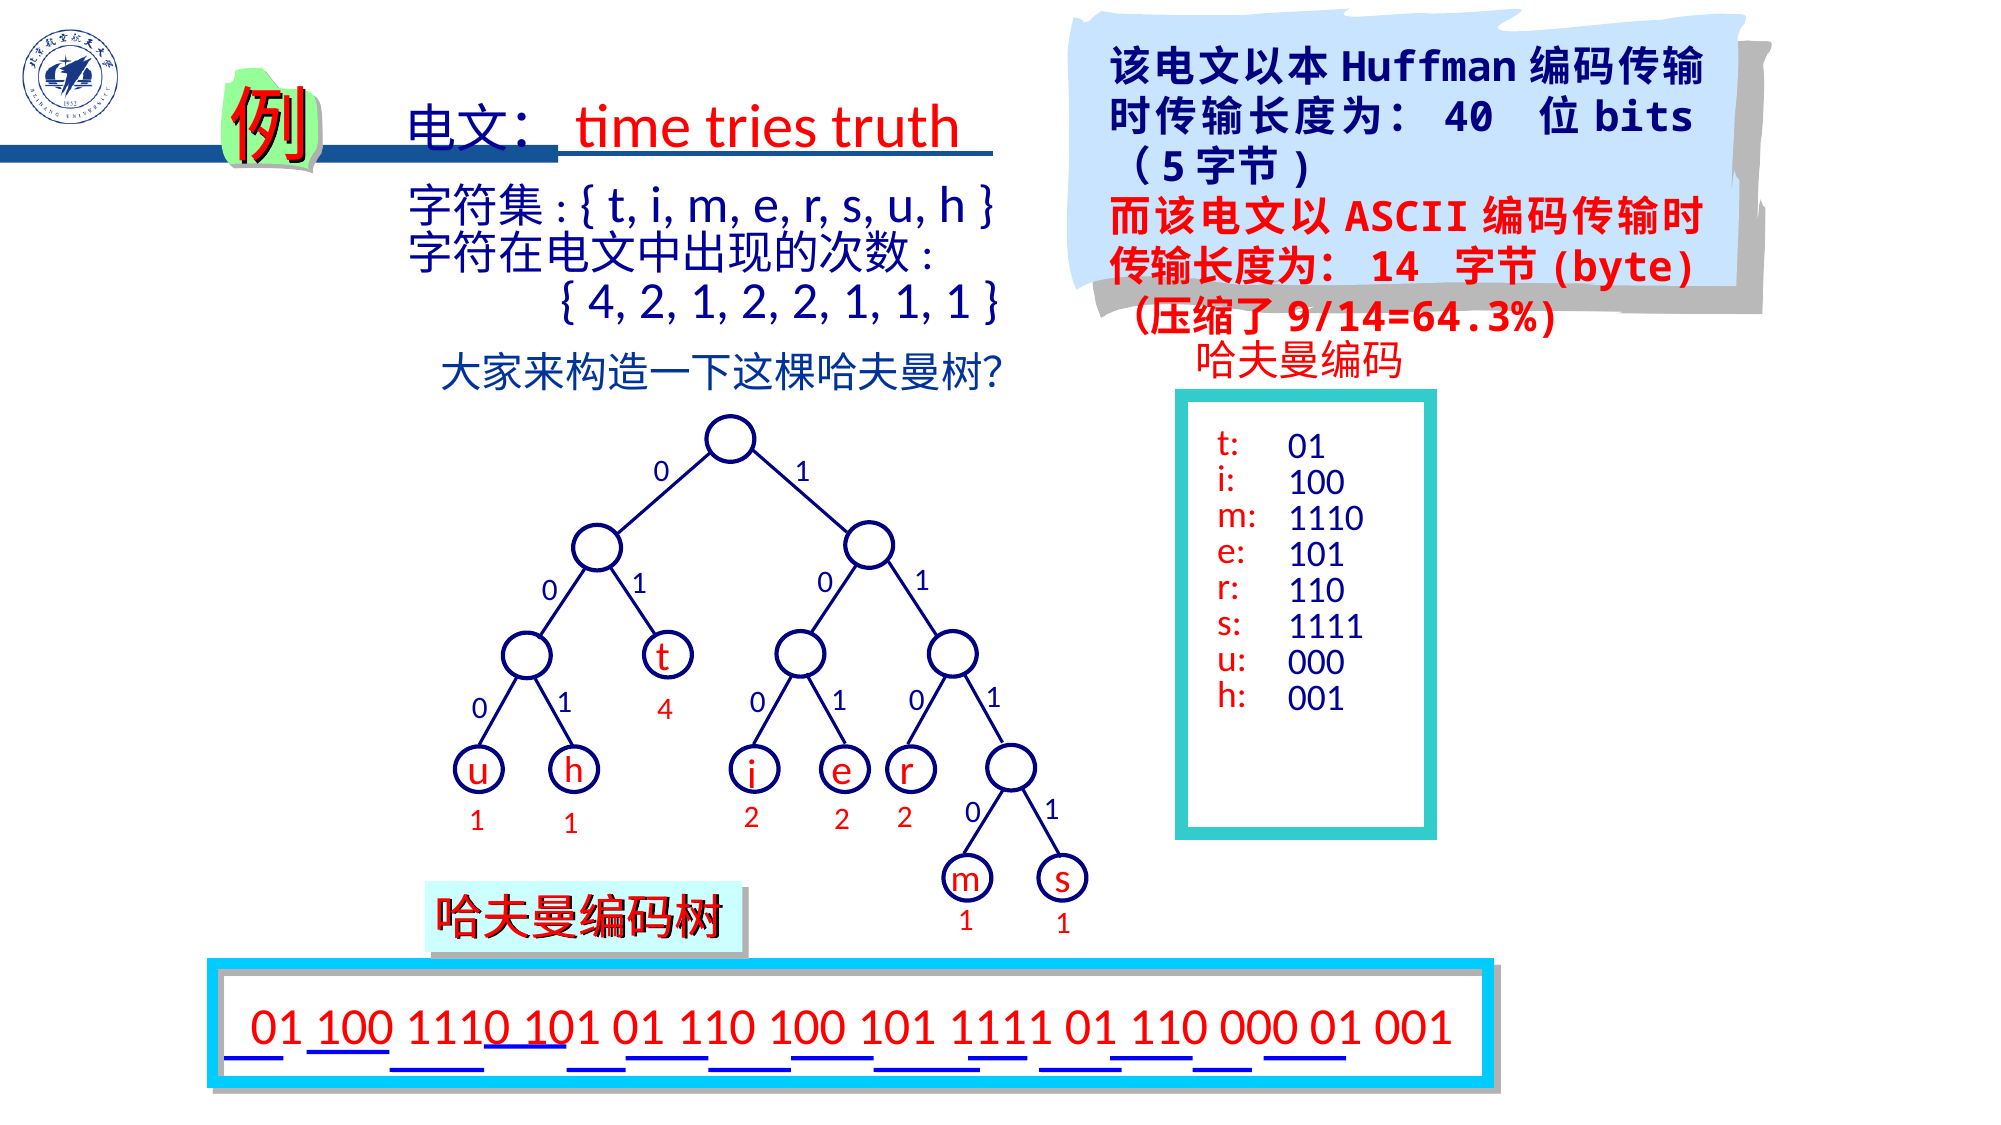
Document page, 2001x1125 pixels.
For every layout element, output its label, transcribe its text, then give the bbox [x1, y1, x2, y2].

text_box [1058, 0, 1750, 351]
text_box 大家来构造一下这棵哈夫曼树？ [425, 338, 1040, 403]
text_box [1180, 351, 1465, 834]
picture [16, 23, 124, 130]
text_box 电文：time tries truth [389, 77, 1058, 168]
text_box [212, 963, 1488, 1082]
text_box 字符集: { t, i, m, e, r, s, u, h } [392, 160, 1058, 227]
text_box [212, 65, 356, 189]
text_box 字符在电文中出现的次数: { 4, 2, 1, 2, 2, 1, 1, 1 } [392, 227, 1058, 336]
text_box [419, 416, 1087, 952]
